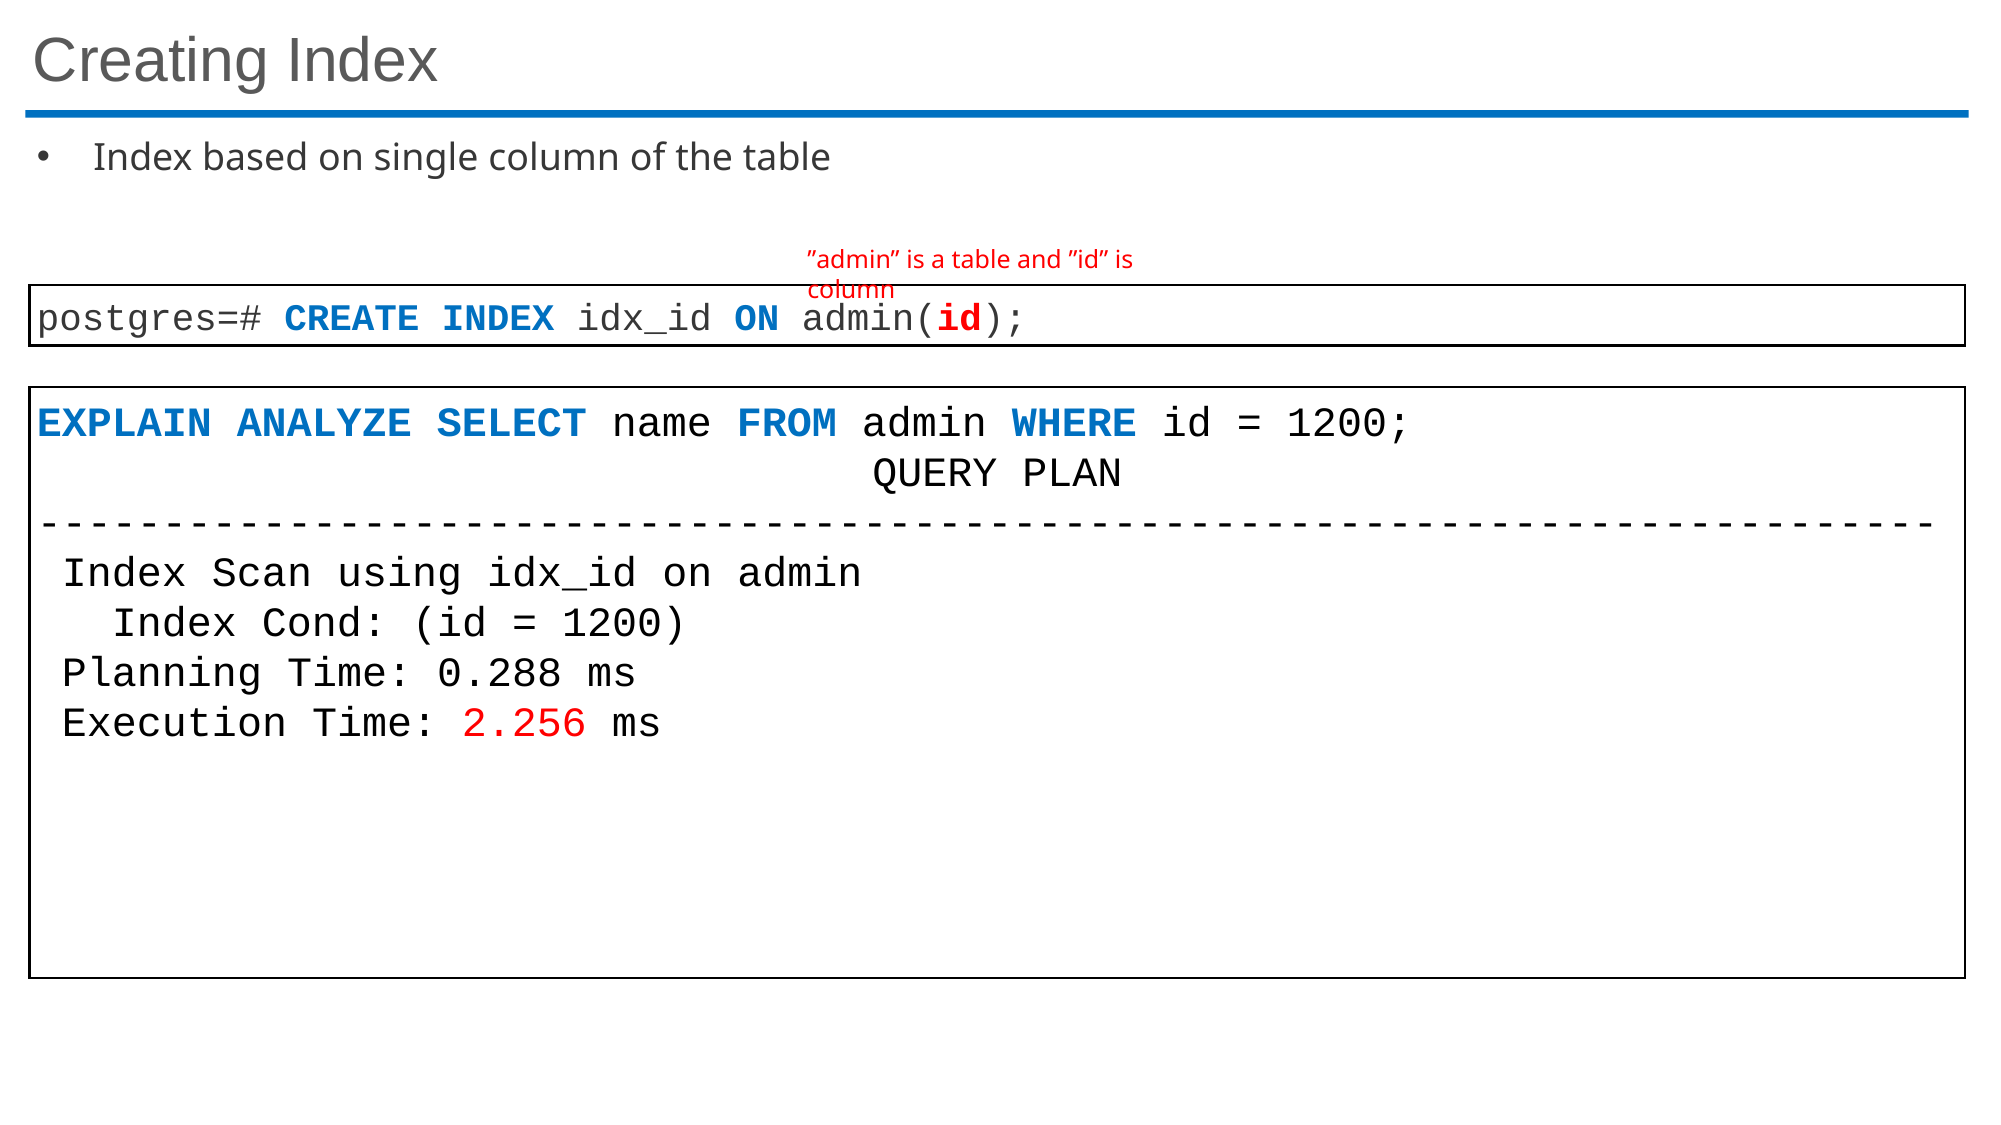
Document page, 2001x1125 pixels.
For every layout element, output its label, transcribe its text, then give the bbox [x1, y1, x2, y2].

text_box postgres=# CREATE INDEX idx_id ON admin(id); [29, 285, 1966, 346]
text_box EXPLAIN ANALYZE SELECT name FROM admin WHERE id = 1200; QUERY PLAN ---------------------------------------------------------------------------- Index Scan using idx_id on admin Index Cond: (id = 1200) Planning Time: 0.288 ms Execution Time: 2.256 ms [29, 387, 1966, 978]
title Creating Index [25, 22, 1969, 101]
text_box ”admin” is a table and ”id” is column [799, 238, 1201, 277]
text_box Index based on single column of the table [29, 125, 1979, 238]
